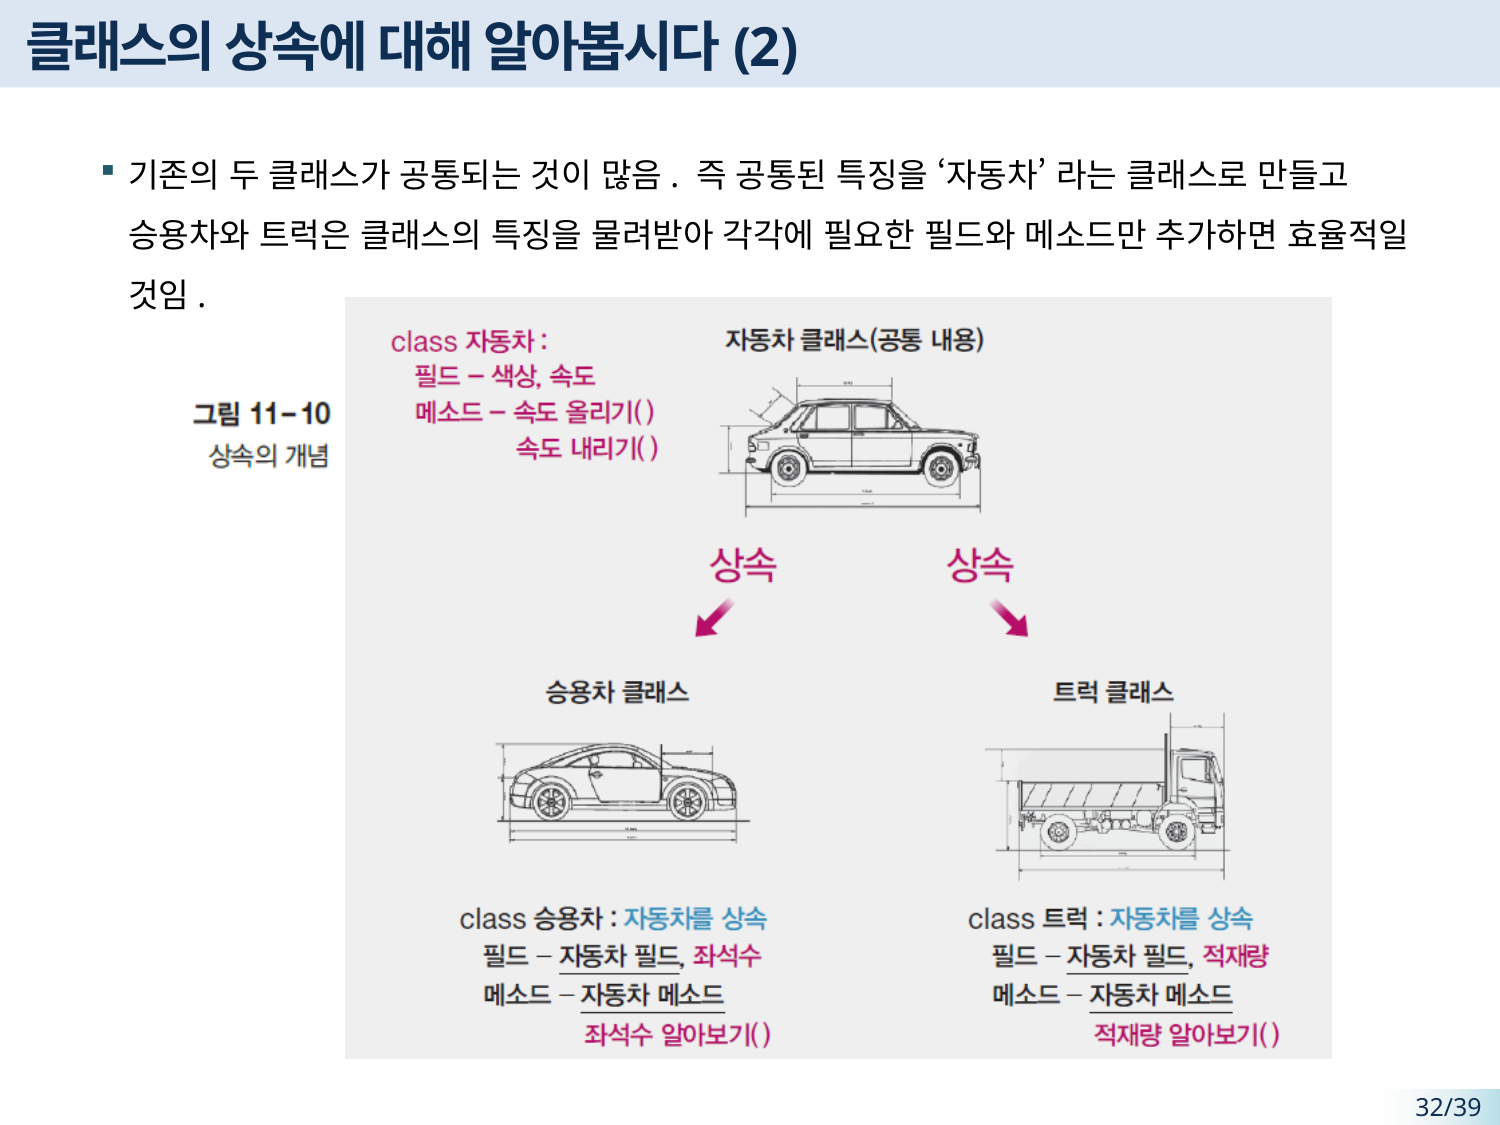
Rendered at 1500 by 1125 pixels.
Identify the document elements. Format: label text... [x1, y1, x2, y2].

picture [193, 398, 332, 475]
title 클래스의 상속에 대해 알아봅시다(2) [10, 5, 1288, 84]
list 기존의 두 클래스가 공통되는 것이 많음. 즉 공통된 특징을 ‘자동차’ 라는 클래스로 만들고 승용차와 트럭은 클래스의 특징을 물려받아 각각에 필요한 필드와 메소드만 추가하면 효율적일 것임. [10, 126, 1481, 1057]
picture [345, 297, 1332, 1059]
